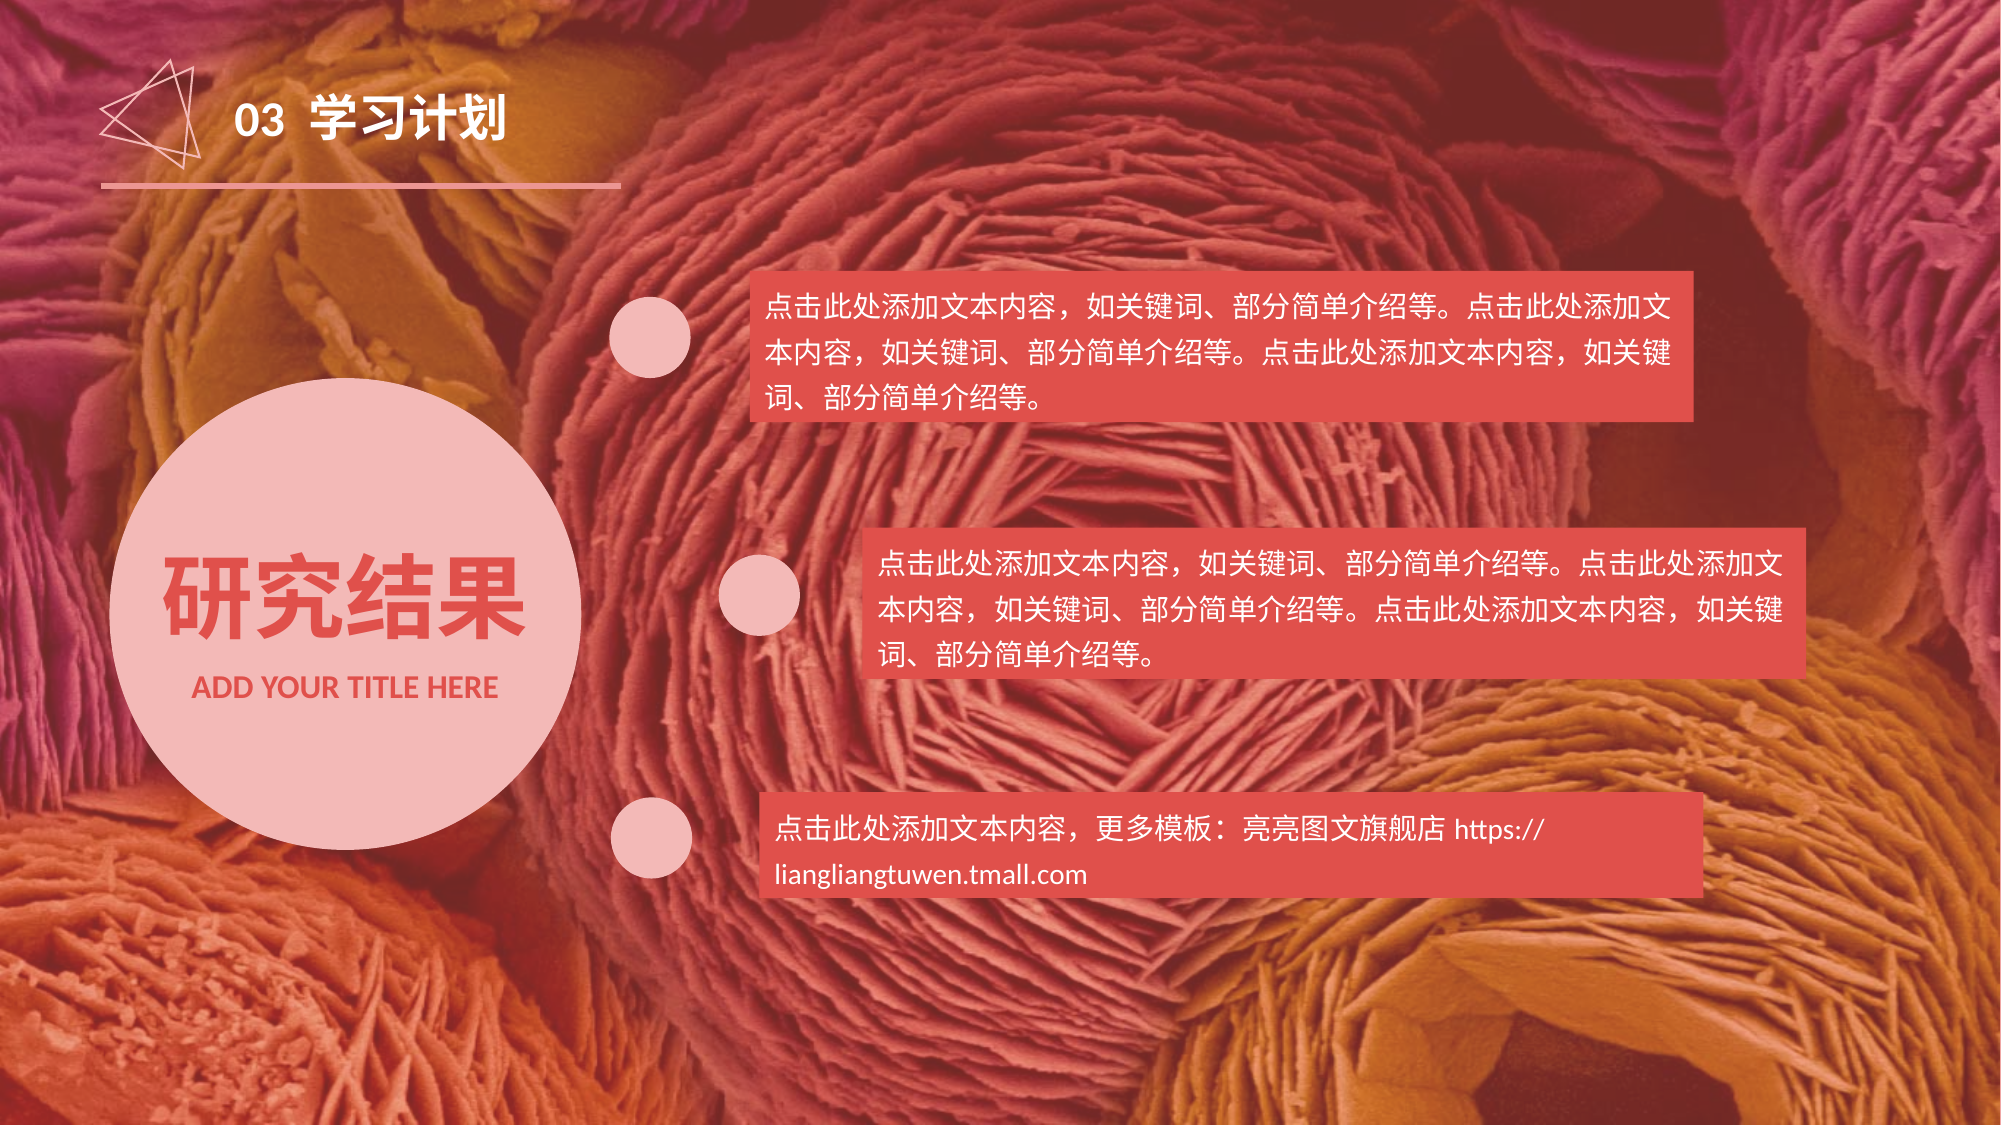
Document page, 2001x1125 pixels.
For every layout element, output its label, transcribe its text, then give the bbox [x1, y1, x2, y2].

text_box [609, 796, 694, 880]
text_box 点击此处添加文本内容，更多模板：亮亮图文旗舰店https://liangliangtuwen.tmall.com [759, 792, 1704, 898]
text_box 点击此处添加文本内容，如关键词、部分简单介绍等。点击此处添加文本内容，如关键词、部分简单介绍等。点击此处添加文本内容，如关键词、部分简单介绍等。 [862, 527, 1807, 679]
text_box [717, 553, 801, 637]
text_box [608, 295, 692, 380]
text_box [109, 378, 582, 850]
text_box 点击此处添加文本内容，如关键词、部分简单介绍等。点击此处添加文本内容，如关键词、部分简单介绍等。点击此处添加文本内容，如关键词、部分简单介绍等。 [749, 270, 1694, 423]
list 03 学习计划 [219, 85, 720, 151]
